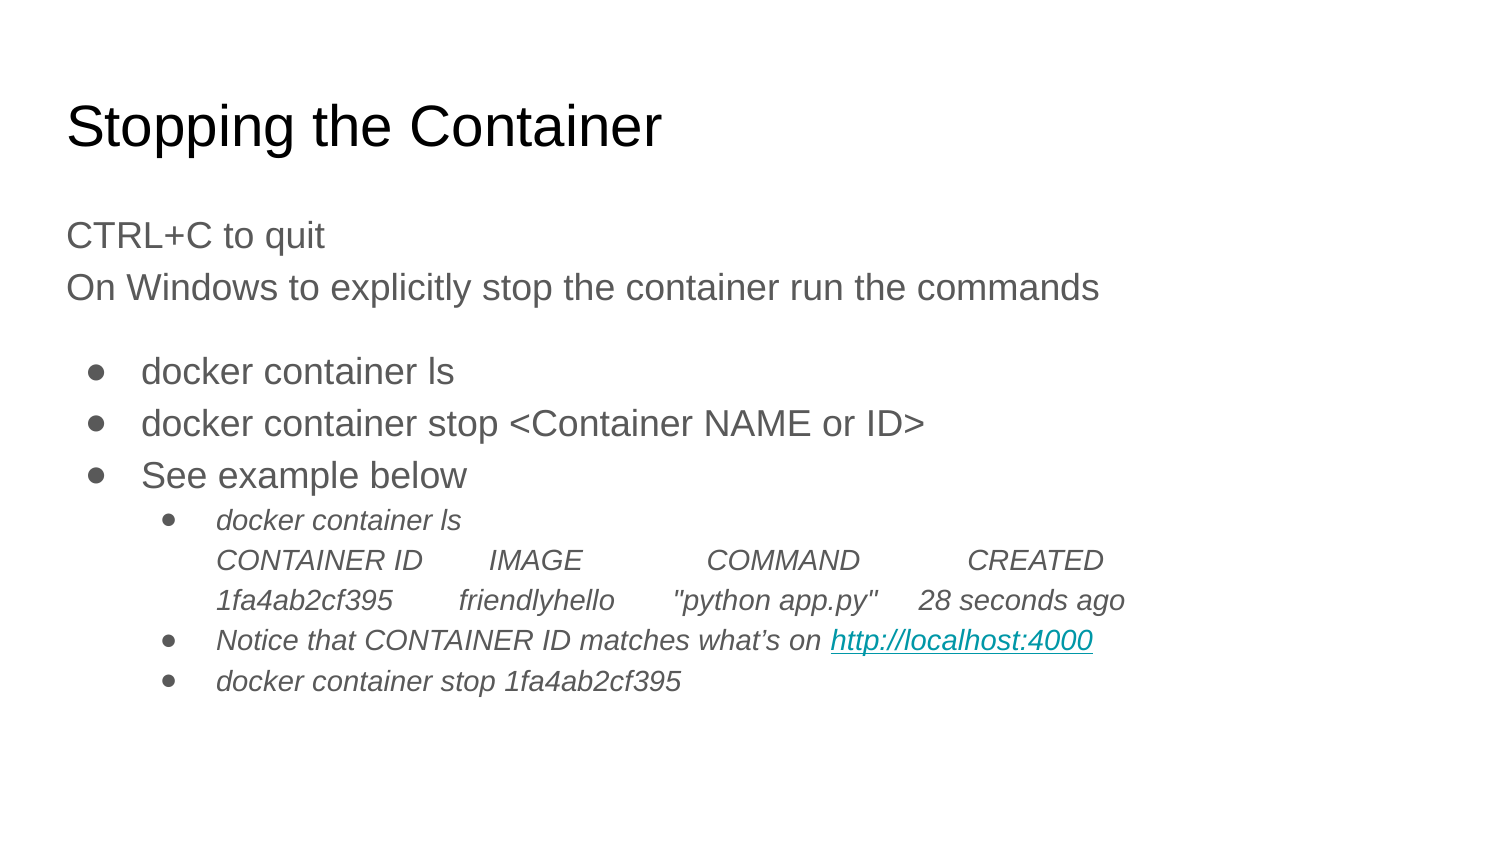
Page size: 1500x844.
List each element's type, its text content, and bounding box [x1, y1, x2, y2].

list CTRL+C to quit On Windows to explicitly stop the container run the commands docker container ls docker container stop <Container NAME or ID> See example below docker container ls CONTAINER ID IMAGE COMMAND CREATED 1fa4ab2cf395 friendlyhello "python app.py" 28 seconds ago Notice that CONTAINER ID matches what’s on http://localhost:4000 docker container stop 1fa4ab2cf395 [51, 189, 1449, 750]
title Stopping the Container [51, 72, 1449, 167]
